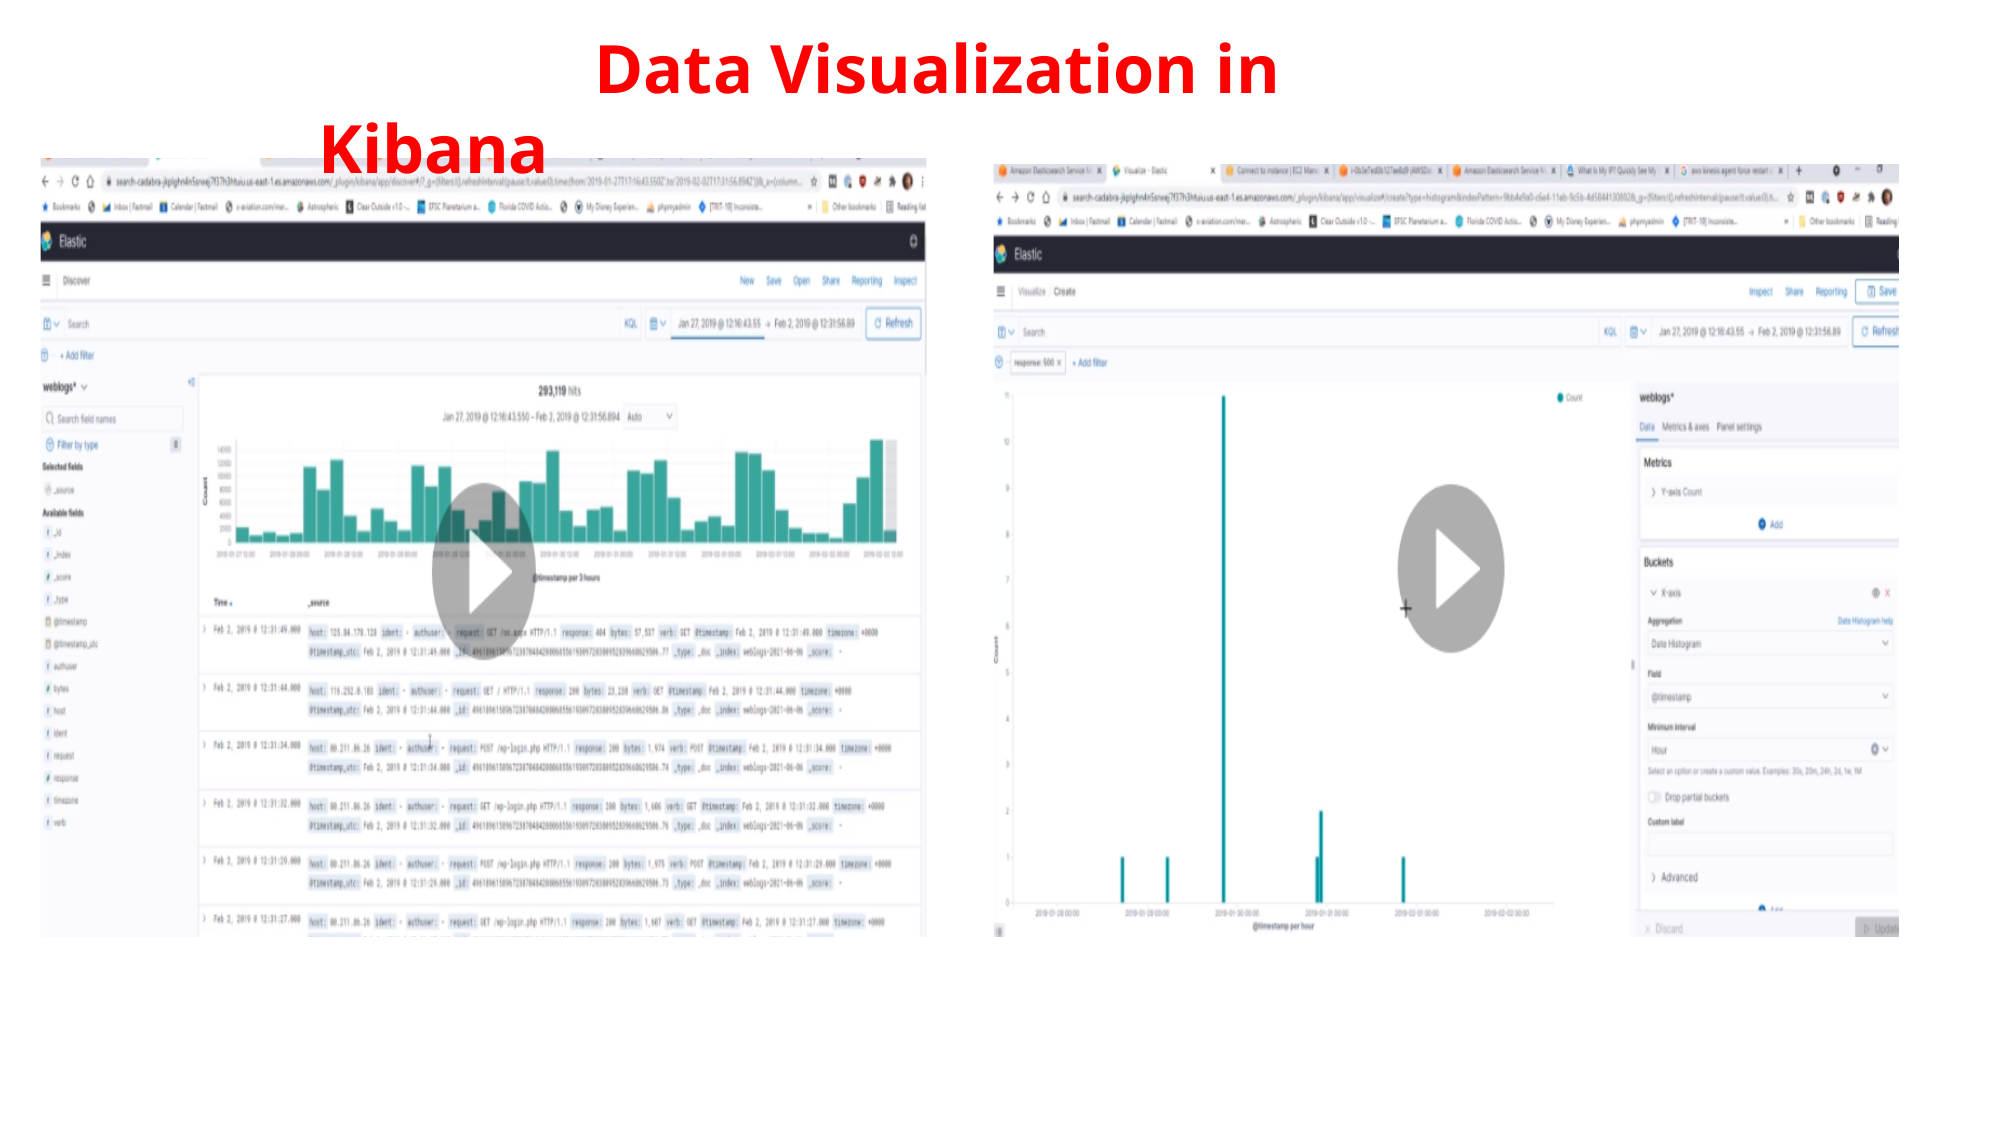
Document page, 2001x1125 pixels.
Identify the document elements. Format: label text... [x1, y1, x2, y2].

picture [40, 158, 927, 937]
picture [993, 164, 1899, 937]
text_box Data Visualization in Kibana [303, 19, 1465, 194]
